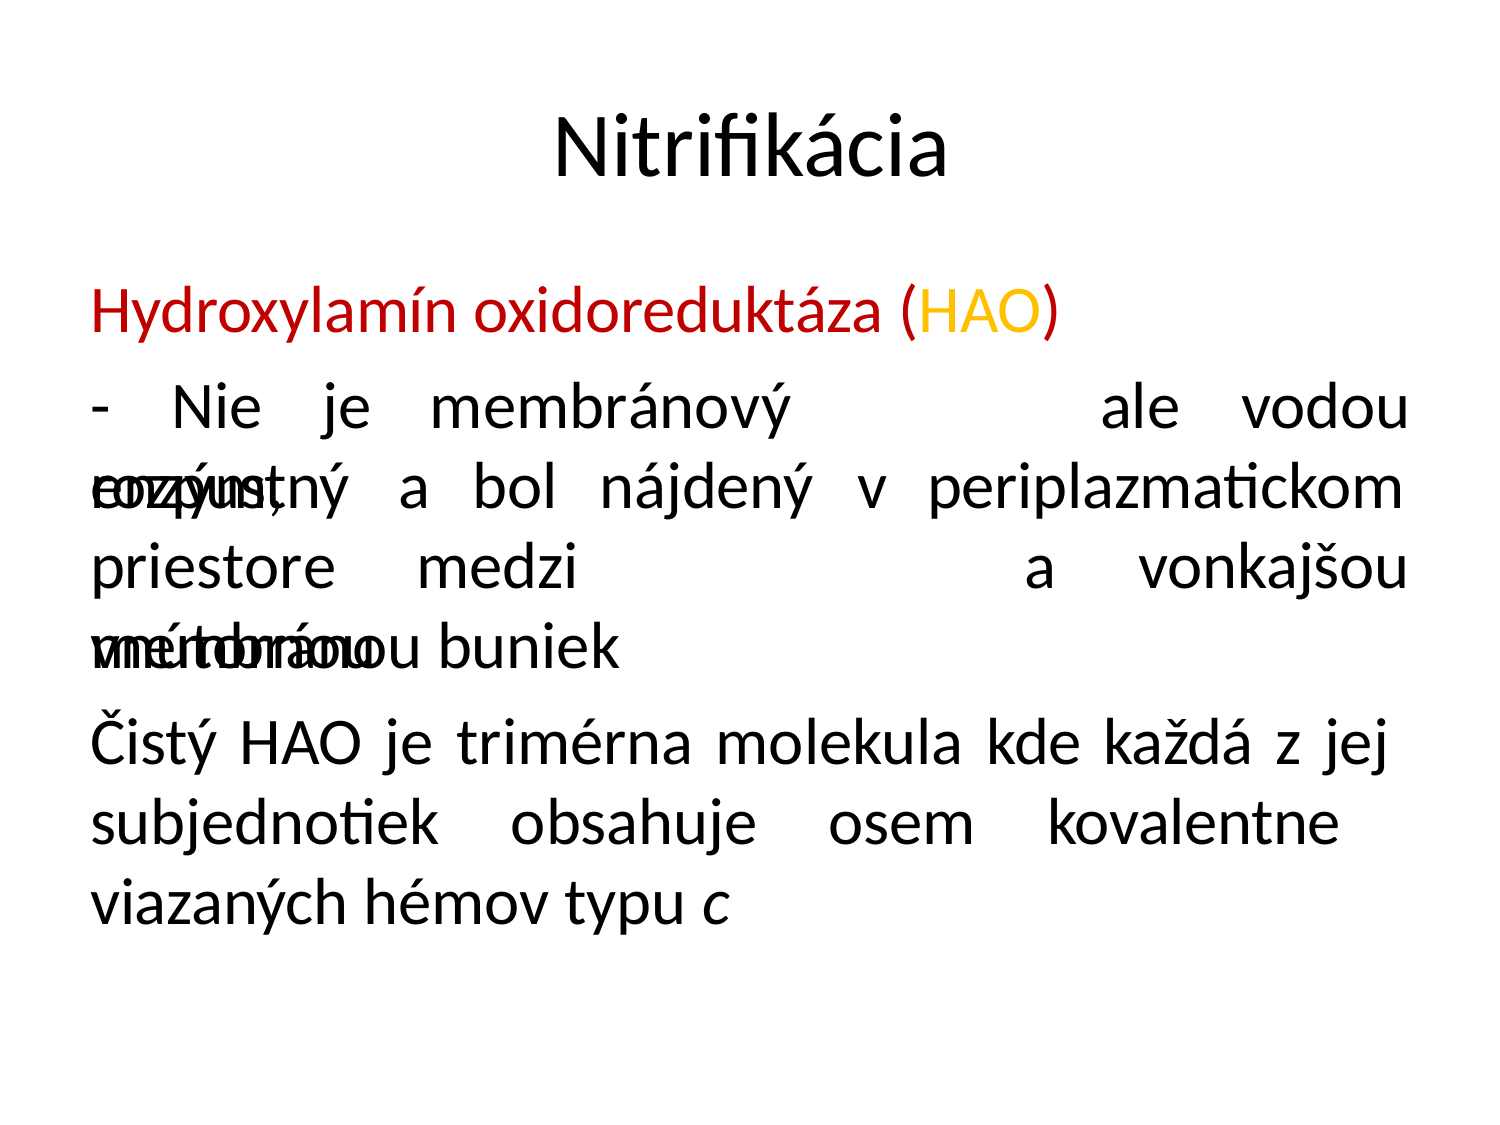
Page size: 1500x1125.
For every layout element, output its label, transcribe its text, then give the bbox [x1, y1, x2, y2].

text_box a vonkajšou [1022, 519, 1412, 583]
text_box - Nie je membránový enzým, [87, 359, 1044, 439]
text_box rozpustný a bol nájdený v priestore medzi vnútornou [87, 439, 946, 583]
title Nitrifikácia [75, 43, 1425, 234]
text_box ale vodou [1097, 359, 1412, 439]
text_box periplazmatickom [946, 439, 1412, 522]
text_box membránou buniek Čistý HAO je trimérna molekula kde každá z jej subjednotiek obsahuje osem kovalentne viazaných hémov typu c [87, 583, 1413, 938]
text_box Hydroxylamín oxidoreduktáza (HAO) [87, 263, 1075, 346]
